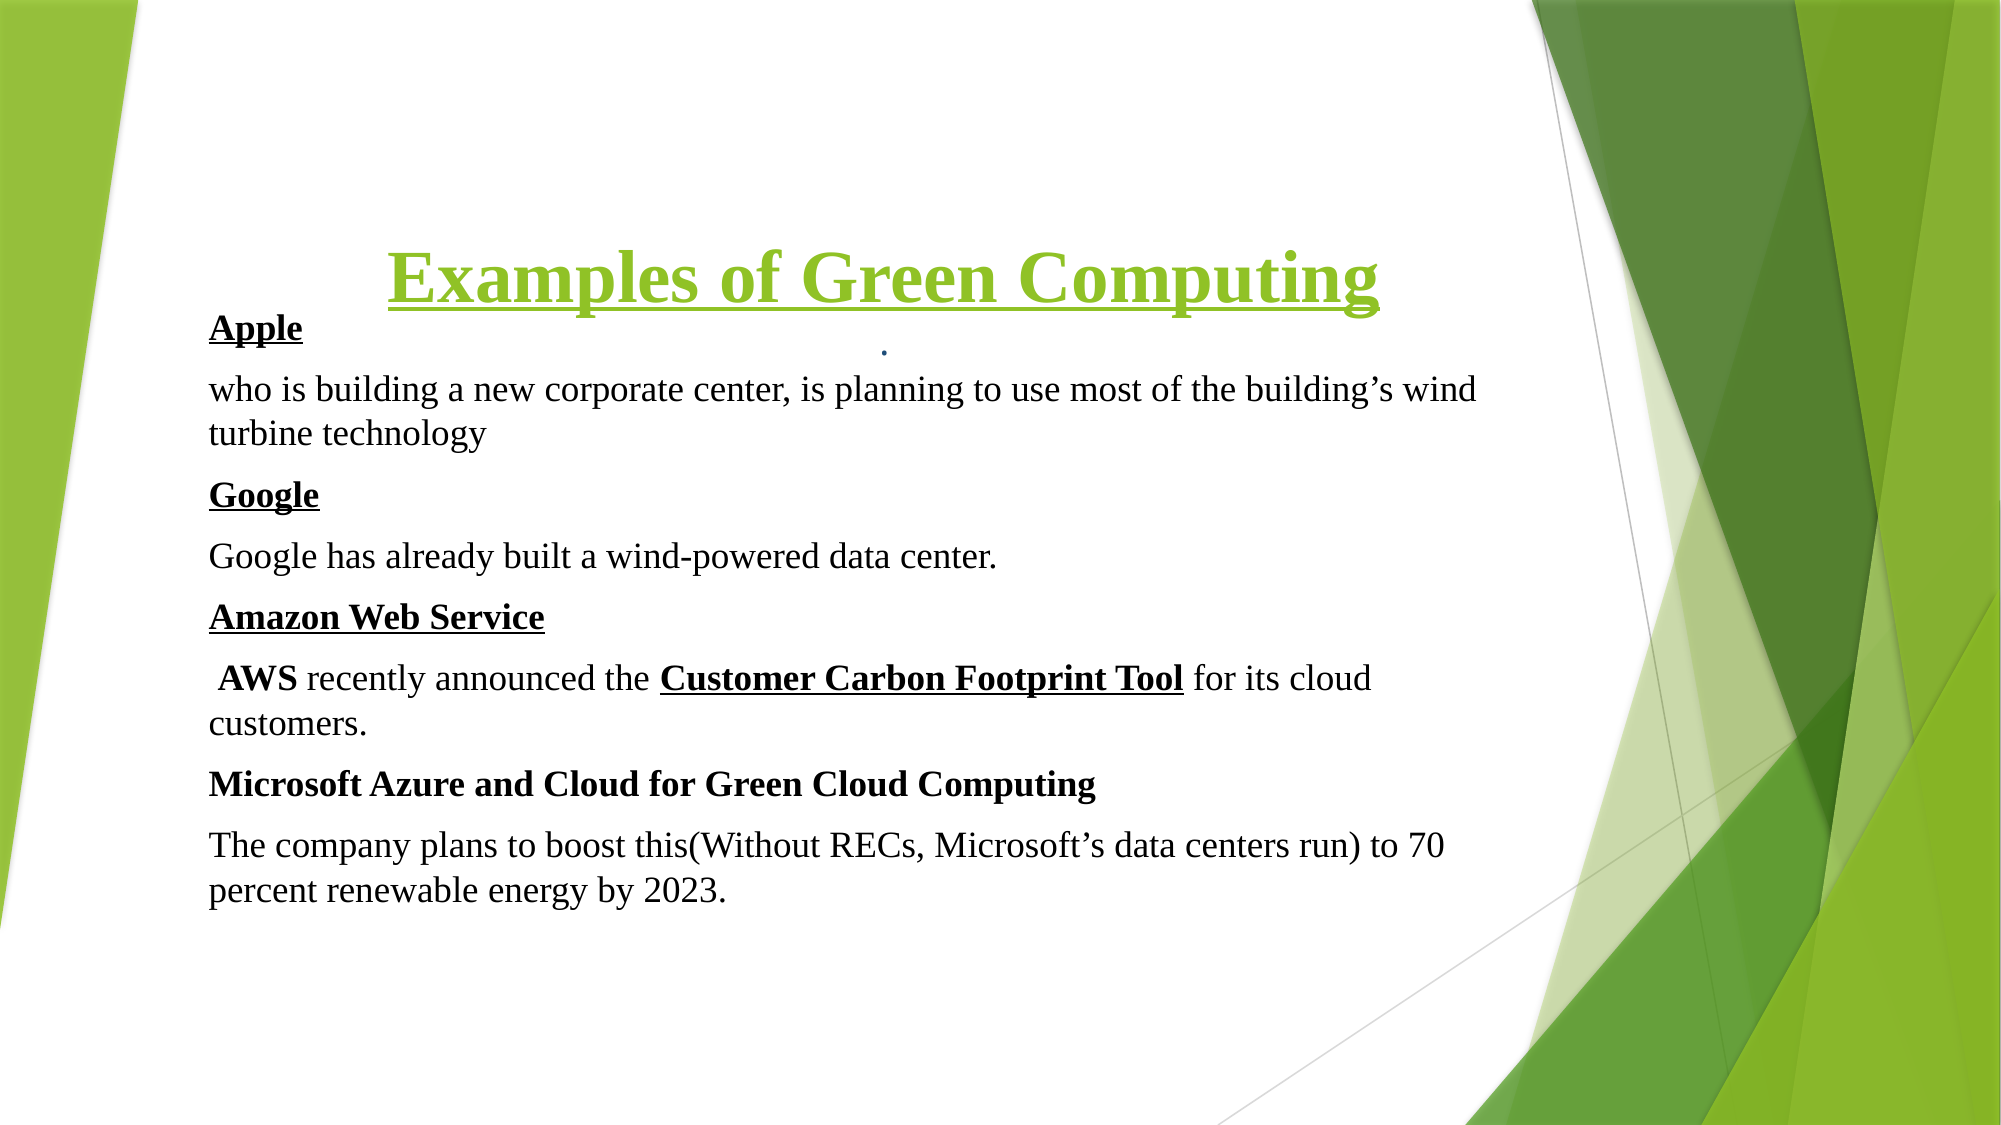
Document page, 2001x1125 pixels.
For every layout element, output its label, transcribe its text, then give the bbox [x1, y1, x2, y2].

subtitle Apple who is building a new corporate center, is planning to use most of the building’s wind turbine technology Google Google has already built a wind-powered data center. Amazon Web Service AWS recently announced the Customer Carbon Footprint Tool for its cloud customers. Microsoft Azure and Cloud for Green Cloud Computing The company plans to boost this(Without RECs, Microsoft’s data centers run) to 70 percent renewable energy by 2023. [193, 295, 1508, 1055]
title Examples of Green Computing . [247, 278, 1522, 461]
